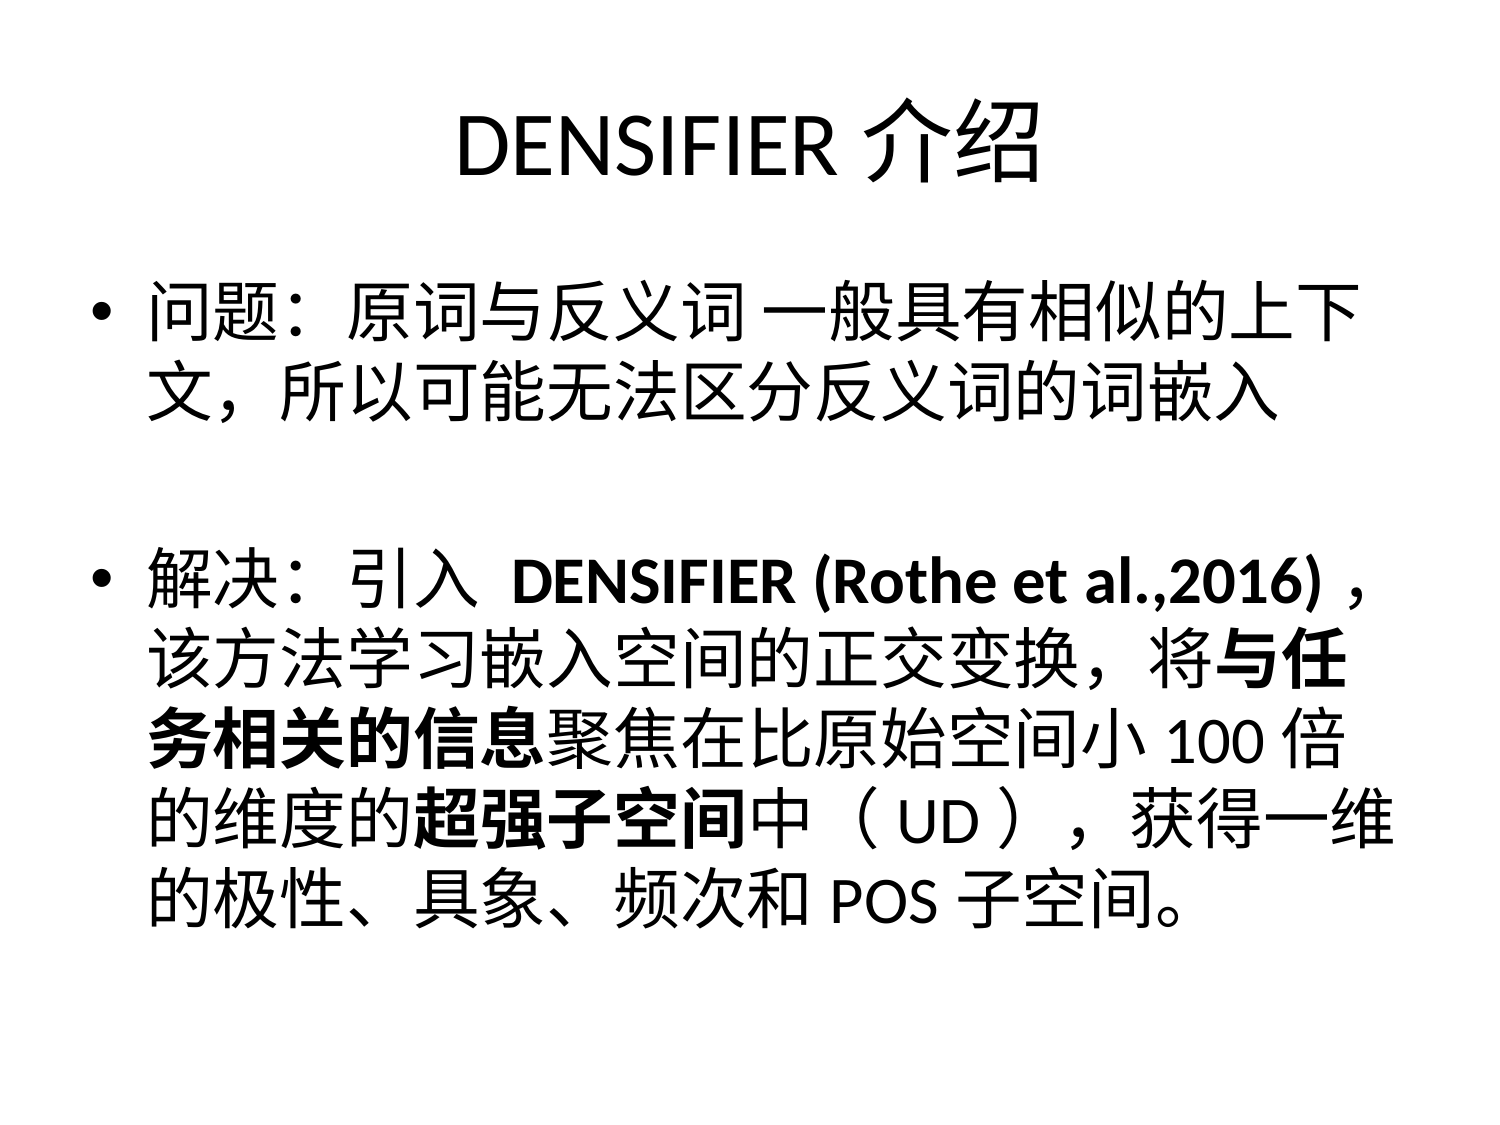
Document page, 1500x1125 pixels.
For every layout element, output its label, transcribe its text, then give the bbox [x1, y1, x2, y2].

title DENSIFIER介绍 [75, 45, 1425, 233]
list 问题：原词与反义词 一般具有相似的上下文，所以可能无法区分反义词的词嵌入 解决：引入 DENSIFIER (Rothe et al.,2016)，该方法学习嵌入空间的正交变换，将与任务相关的信息聚焦在比原始空间小100倍的维度的超强子空间中（UD），获得一维的极性、具象、频次和POS子空间。 [75, 262, 1425, 1005]
